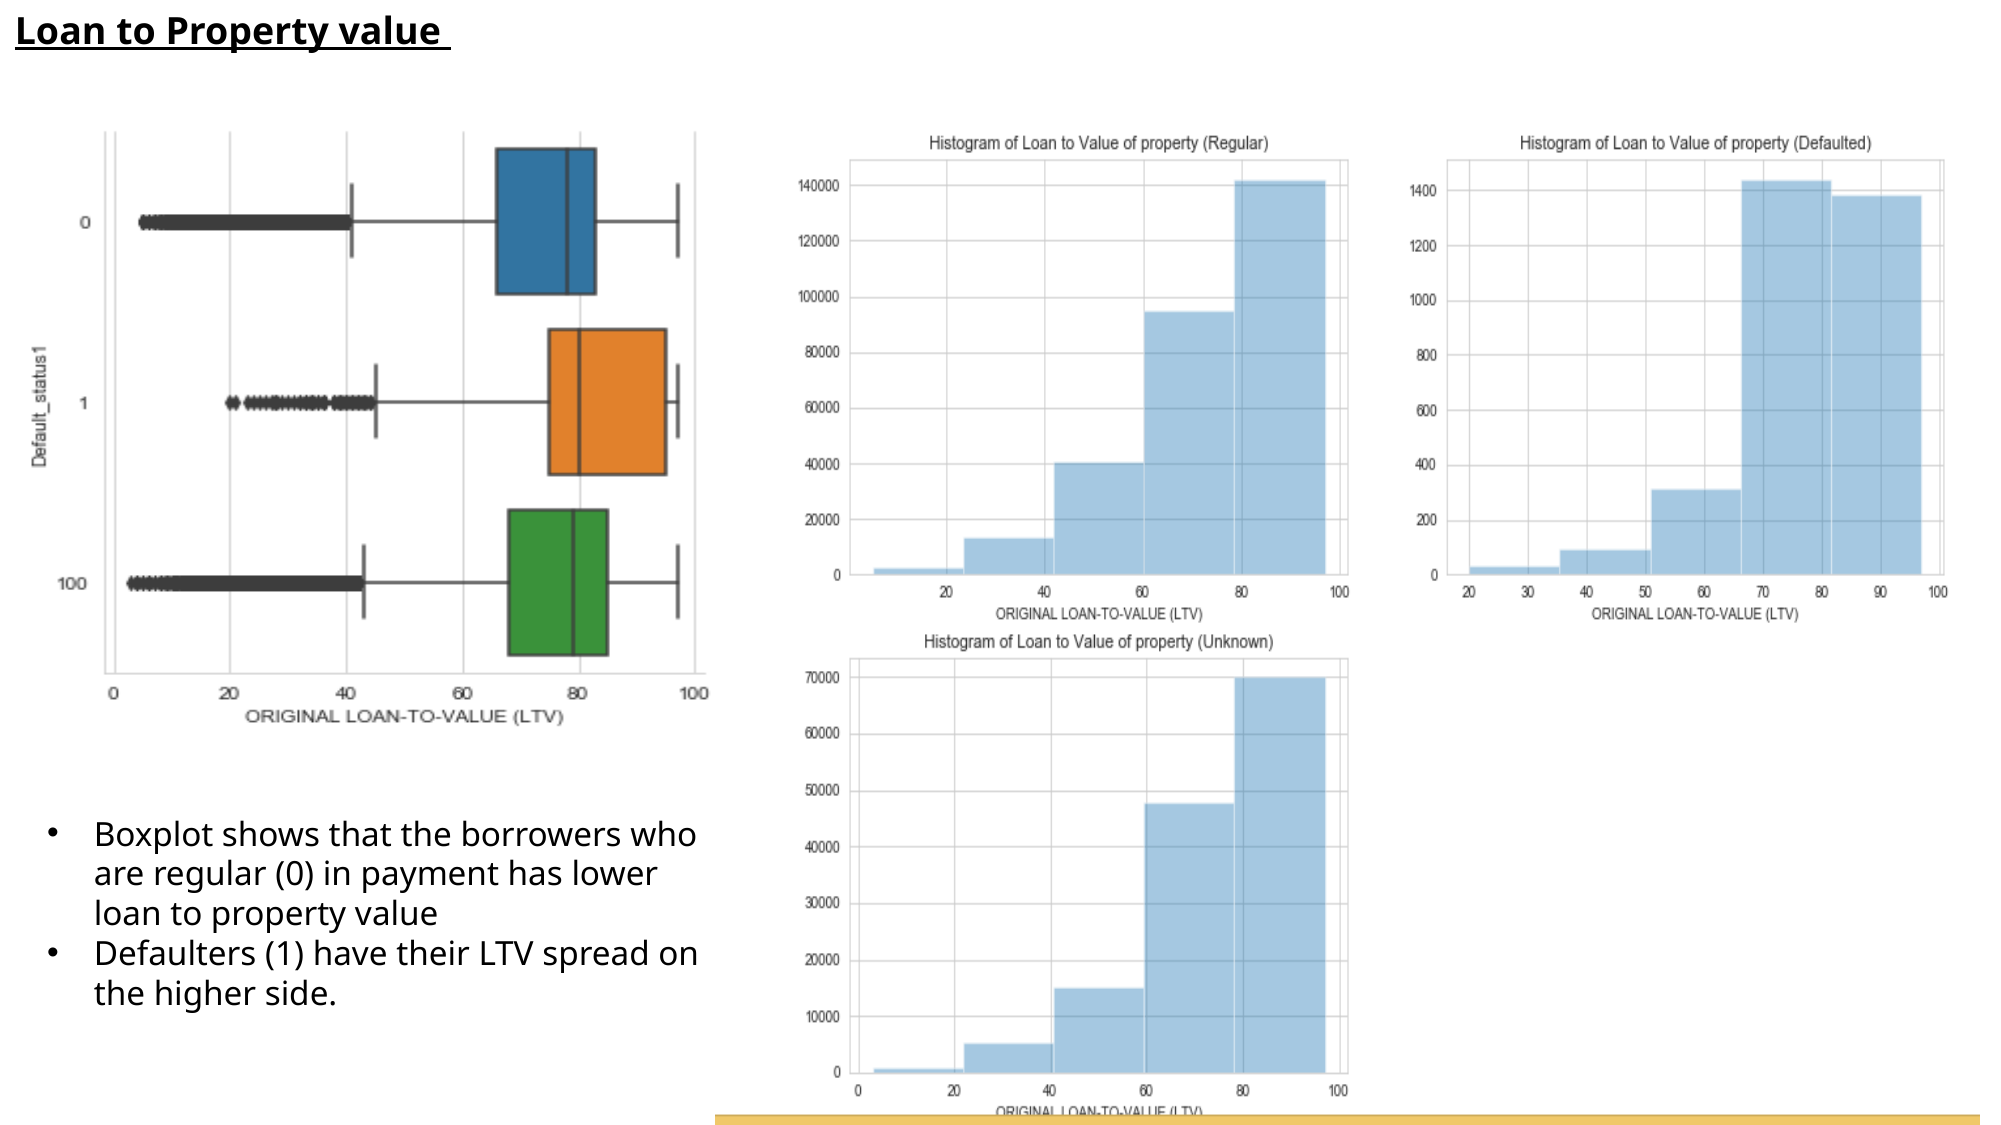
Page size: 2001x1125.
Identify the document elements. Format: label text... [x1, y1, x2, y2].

text_box Loan to Property value [0, 0, 863, 59]
text_box Boxplot shows that the borrowers who are regular (0) in payment has lower loan to property value Defaulters (1) have their LTV spread on the higher side. [32, 805, 715, 1020]
picture [0, 121, 1980, 1125]
